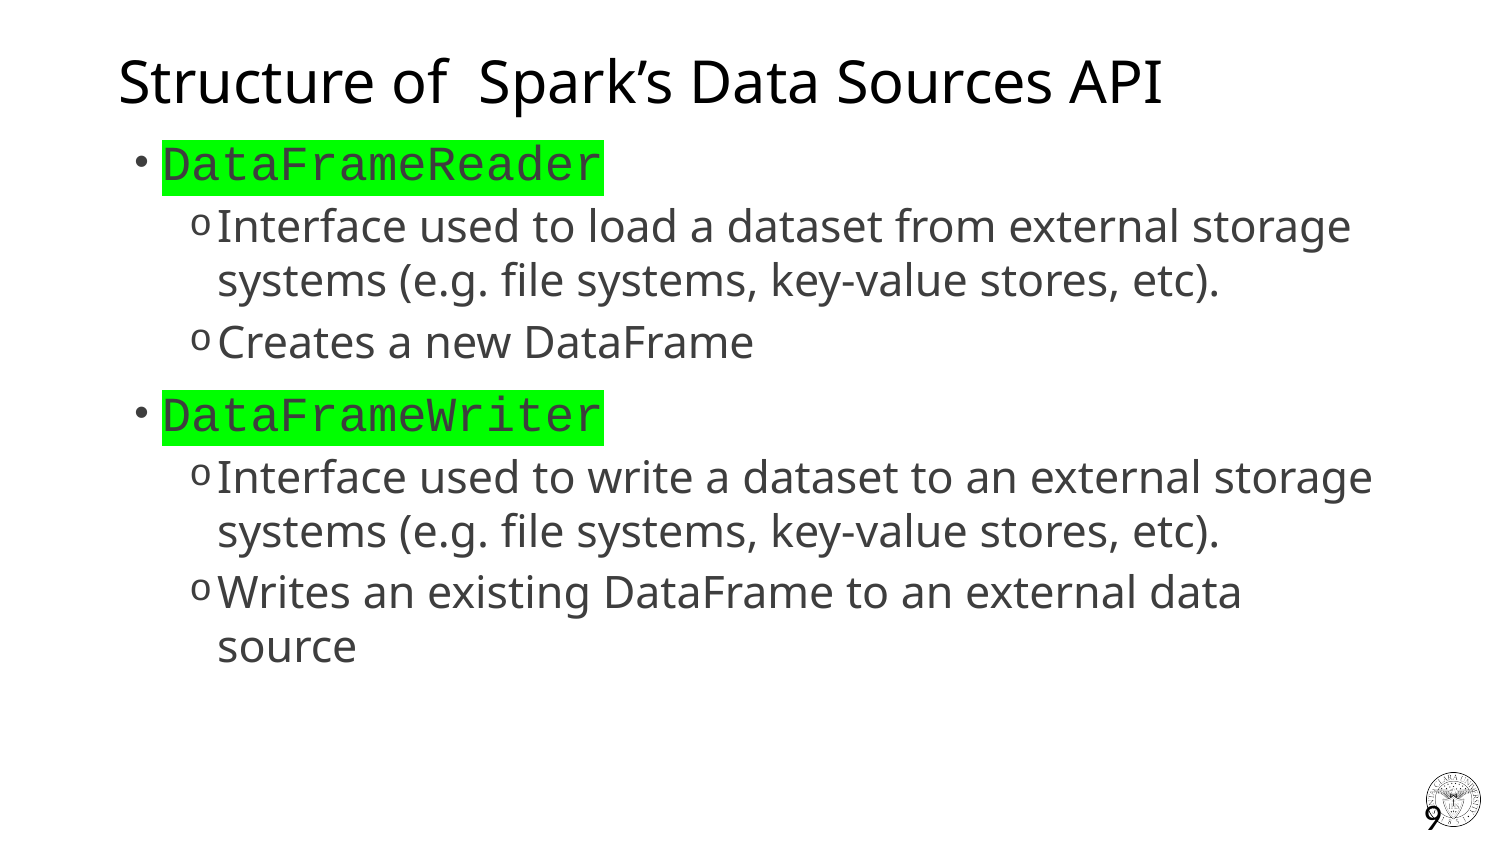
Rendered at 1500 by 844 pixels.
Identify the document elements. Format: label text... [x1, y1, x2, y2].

slide_number 9 [1408, 785, 1500, 830]
list DataFrameReader Interface used to load a dataset from external storage systems (e.g. file systems, key-value stores, etc). Creates a new DataFrame DataFrameWriter Interface used to write a dataset to an external storage systems (e.g. file systems, key-value stores, etc). Writes an existing DataFrame to an external data source [119, 124, 1398, 734]
picture [1426, 772, 1481, 785]
title Structure of Spark’s Data Sources API [103, 44, 1398, 125]
